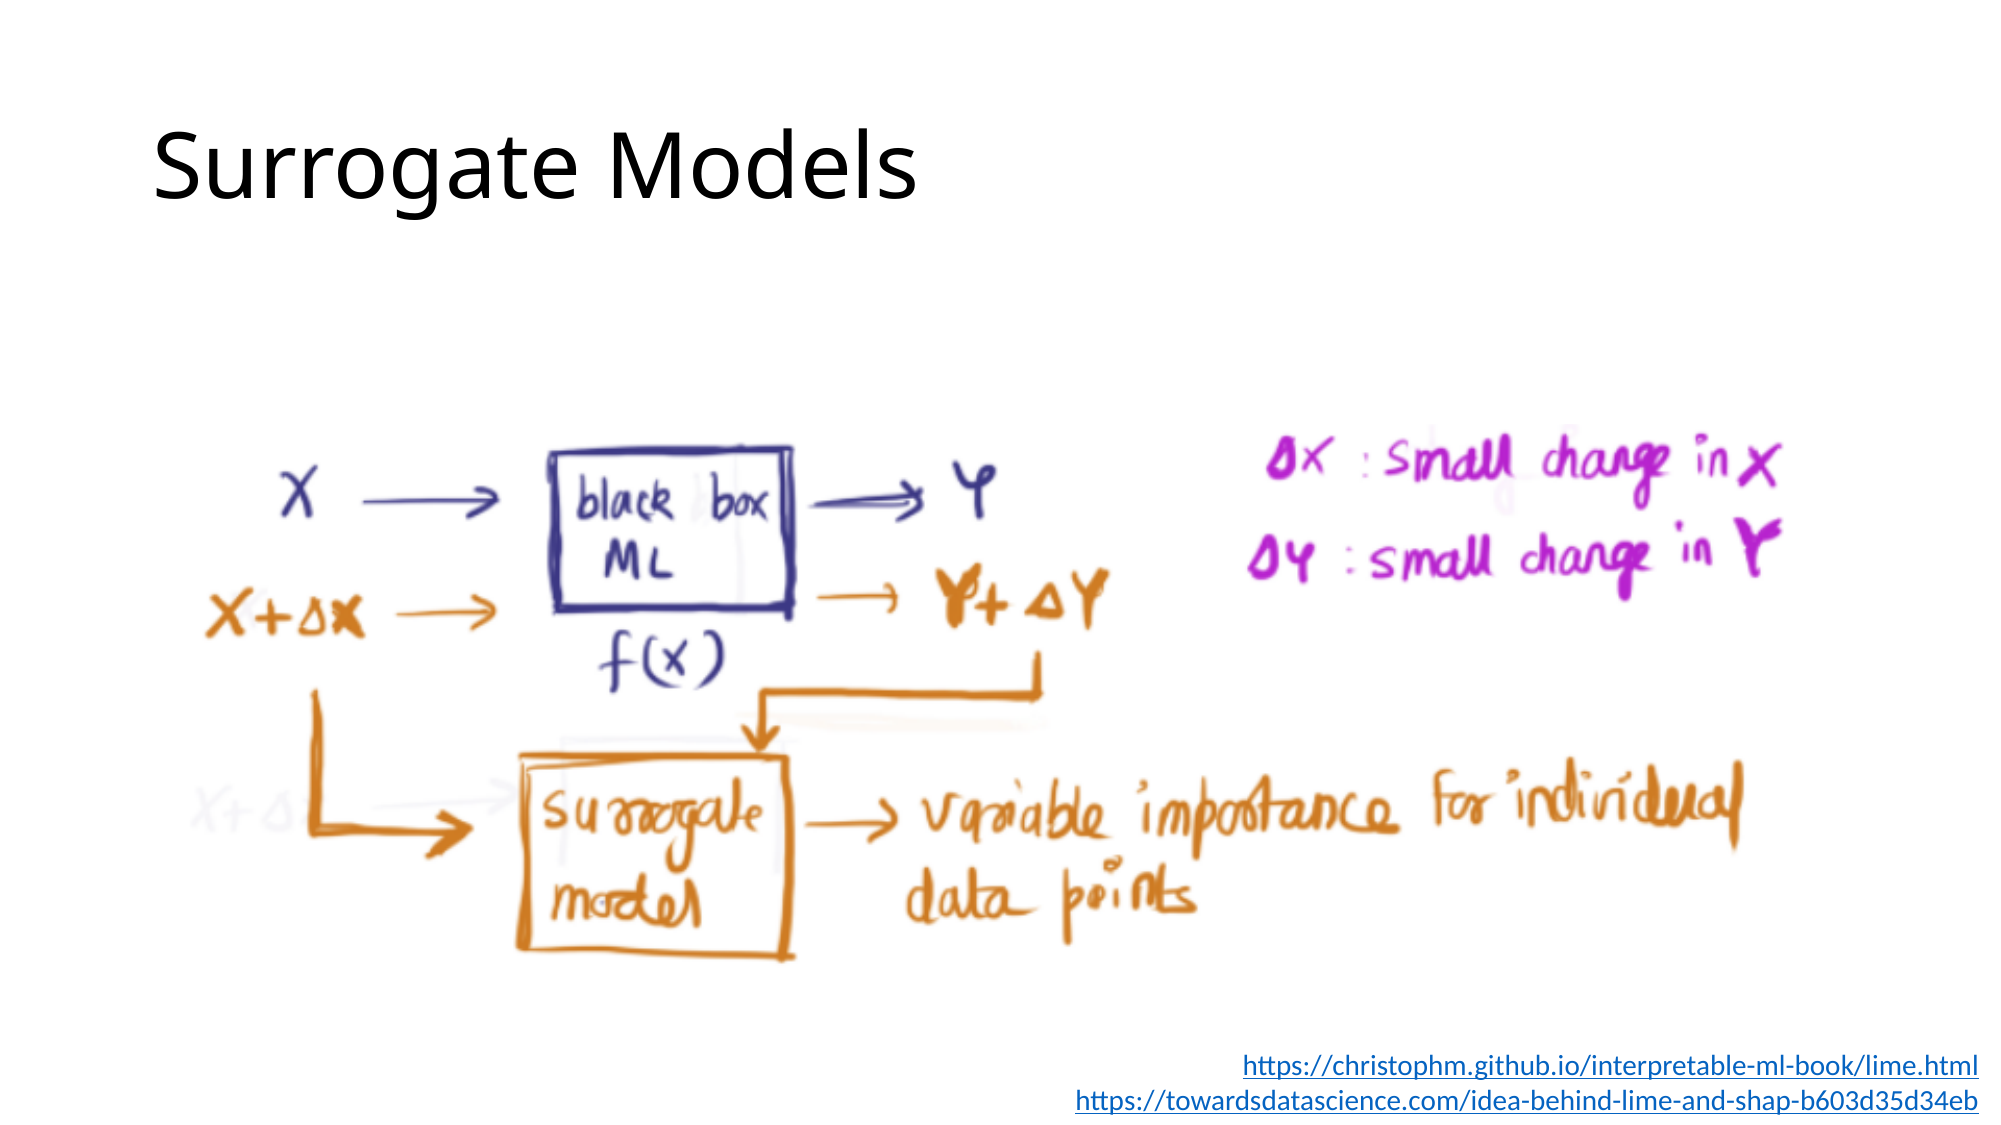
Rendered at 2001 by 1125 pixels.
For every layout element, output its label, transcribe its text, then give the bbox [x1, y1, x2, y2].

text_box https://christophm.github.io/interpretable-ml-book/lime.html https://towardsdatascience.com/idea-behind-lime-and-shap-b603d35d34eb [1060, 1039, 1994, 1124]
title Surrogate Models [137, 59, 1863, 278]
picture [189, 423, 1811, 995]
